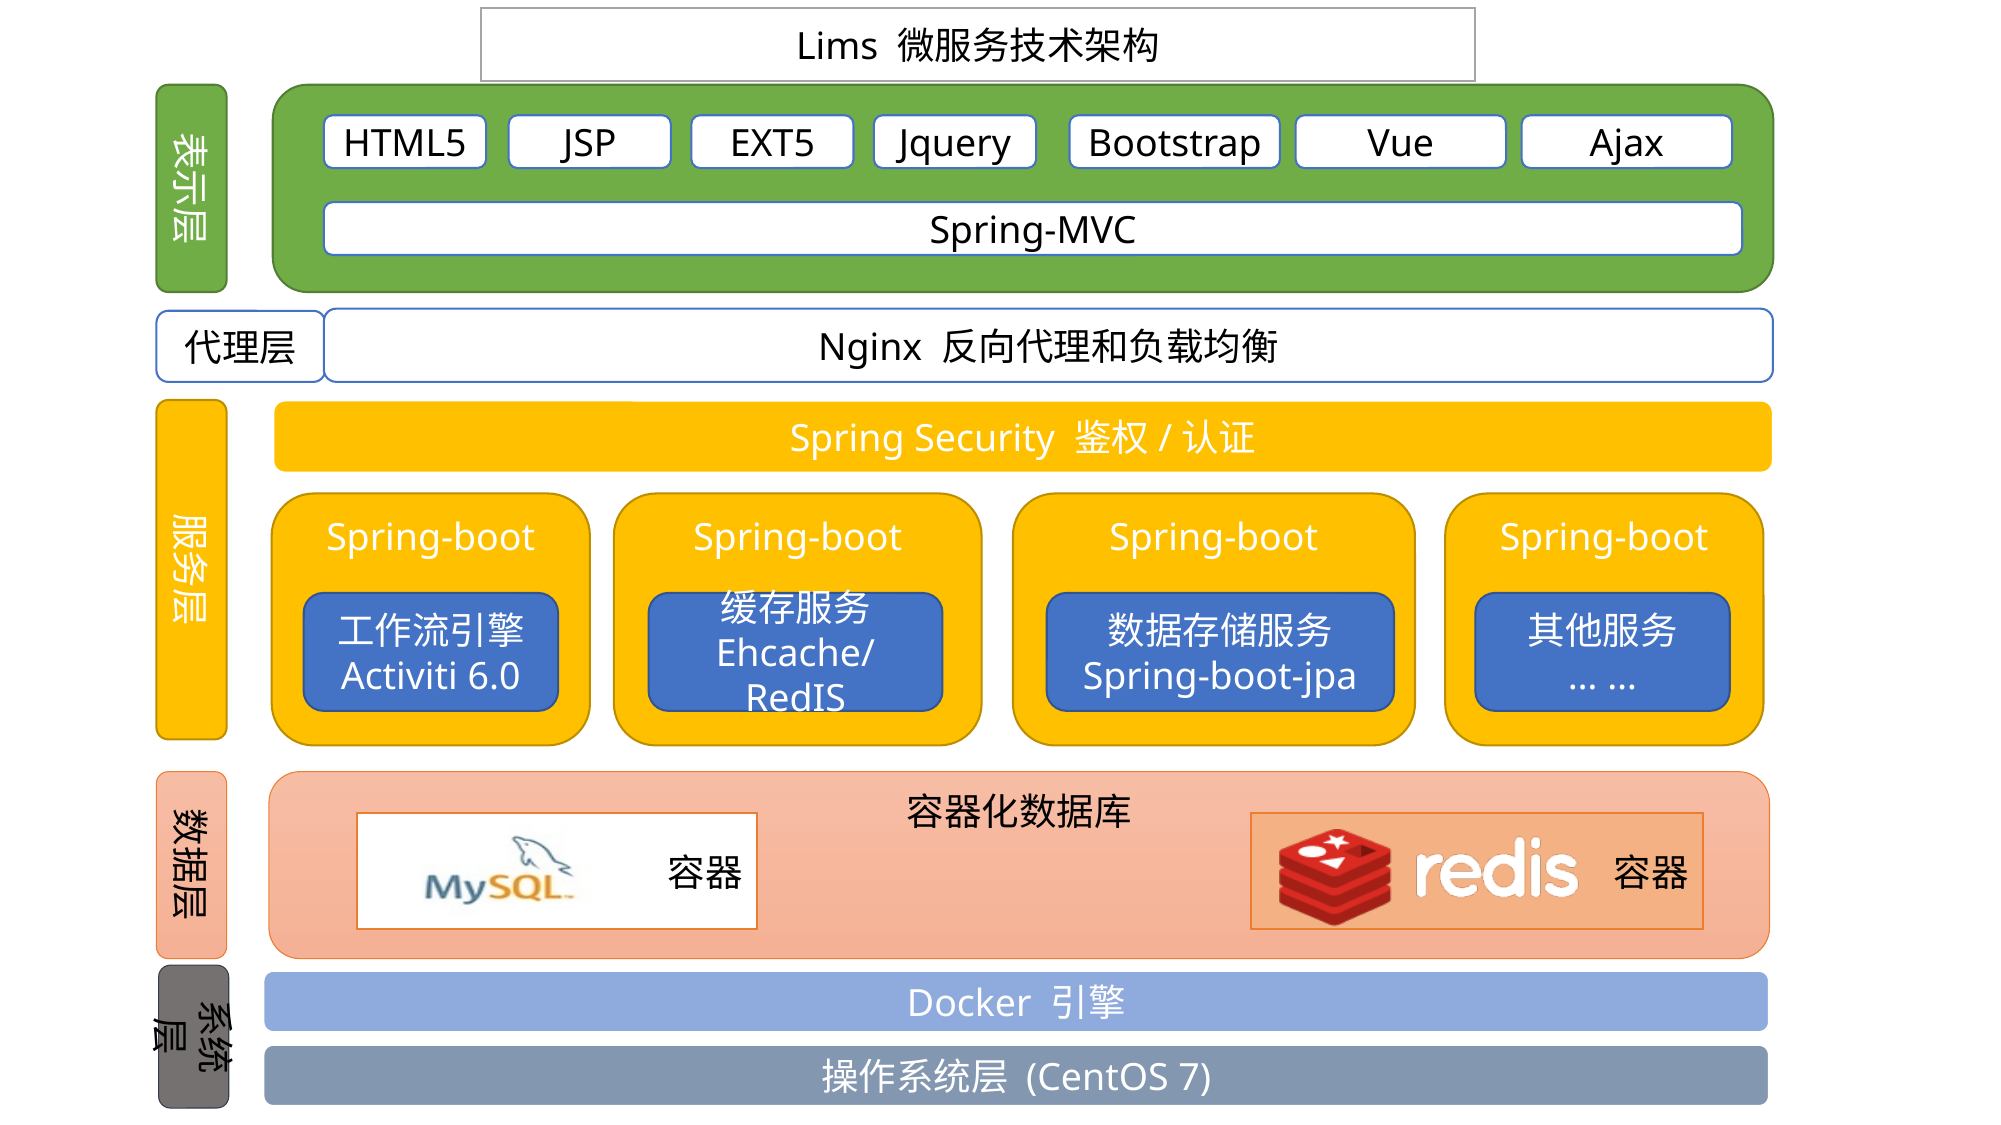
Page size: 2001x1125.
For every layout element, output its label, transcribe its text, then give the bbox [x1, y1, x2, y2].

text_box Bootstrap [1068, 114, 1281, 170]
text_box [1445, 493, 1764, 746]
text_box Jquery [872, 114, 1038, 170]
text_box 容器化数据库 [268, 771, 1771, 960]
text_box Ajax [1520, 114, 1734, 170]
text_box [1012, 493, 1415, 746]
text_box 系统层 [158, 964, 230, 1109]
text_box Vue [1294, 114, 1508, 170]
text_box Lims 微服务技术架构 [480, 7, 1476, 82]
text_box 数据层 [155, 771, 228, 960]
text_box [271, 83, 1775, 294]
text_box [613, 493, 982, 746]
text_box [1250, 812, 1704, 930]
text_box 服务层 [155, 398, 228, 741]
text_box EXT5 [690, 114, 855, 170]
text_box 代理层 [155, 309, 325, 383]
text_box JSP [507, 114, 672, 170]
text_box HTML5 [322, 114, 488, 170]
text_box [271, 493, 590, 746]
text_box Docker 引擎 [261, 968, 1772, 1035]
text_box 表示层 [155, 83, 228, 294]
text_box Spring Security 鉴权/认证 [271, 398, 1775, 475]
text_box Nginx 反向代理和负载均衡 [322, 307, 1774, 383]
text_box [357, 812, 758, 930]
text_box Spring-MVC [322, 201, 1744, 257]
text_box 操作系统层 (CentOS 7) [261, 1042, 1772, 1109]
